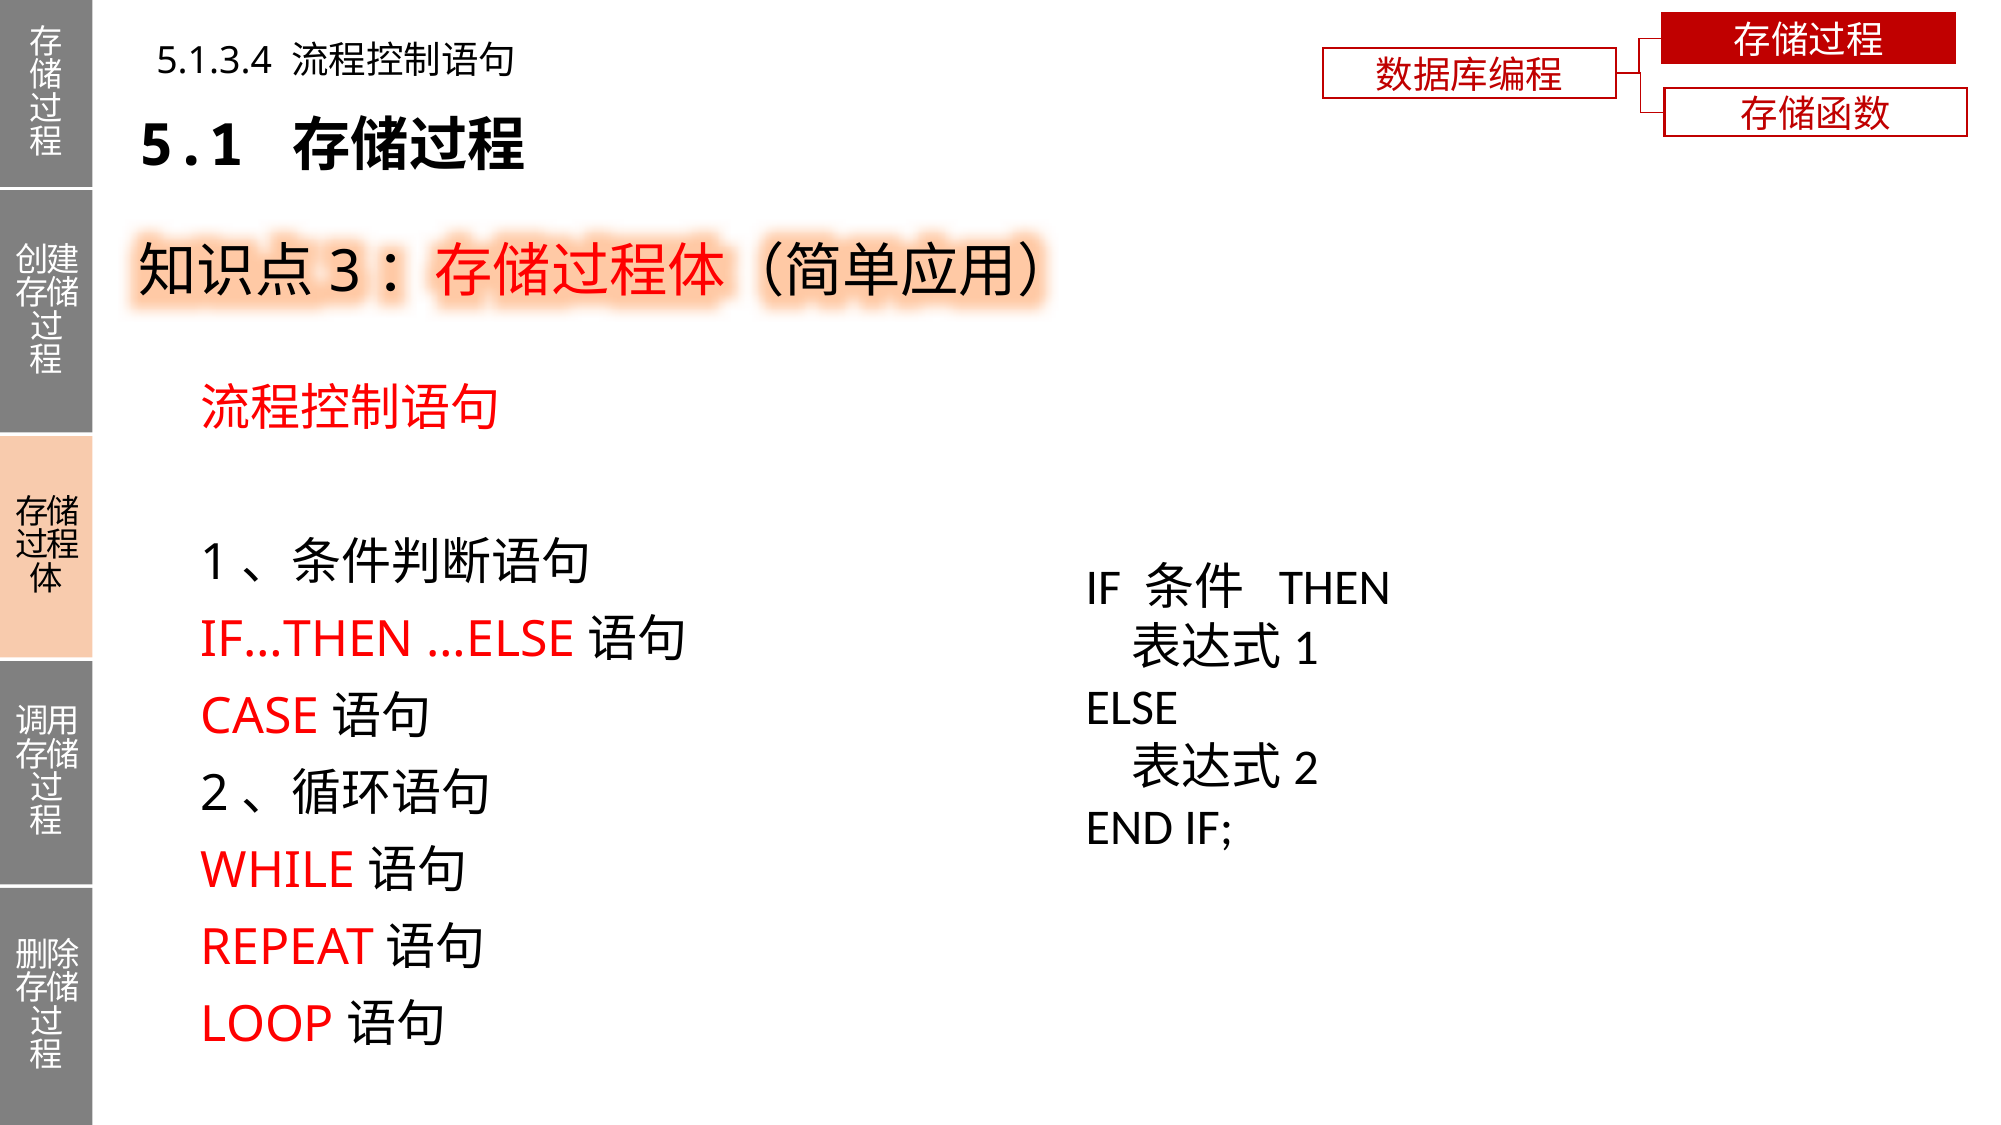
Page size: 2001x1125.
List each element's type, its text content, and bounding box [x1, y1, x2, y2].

text_box 知识点3：存储过程体（简单应用） [120, 172, 1945, 329]
text_box 存储函数 [1663, 87, 1968, 137]
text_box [0, 0, 93, 1125]
text_box IF 条件 THEN 表达式1 ELSE 表达式2 END IF; [1070, 546, 1406, 862]
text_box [1616, 38, 1663, 72]
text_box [1616, 72, 1665, 113]
text_box 数据库编程 [1322, 47, 1616, 99]
text_box 存储过程 [1661, 12, 1956, 64]
text_box 流程控制语句 1、条件判断语句 IF…THEN …ELSE语句 CASE语句 2、循环语句 WHILE语句 REPEAT语句 LOOP语句 [186, 350, 1827, 1060]
text_box 5.1 存储过程 [120, 97, 1568, 152]
text_box 5.1.3.4 流程控制语句 [141, 28, 531, 89]
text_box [118, 170, 1949, 335]
